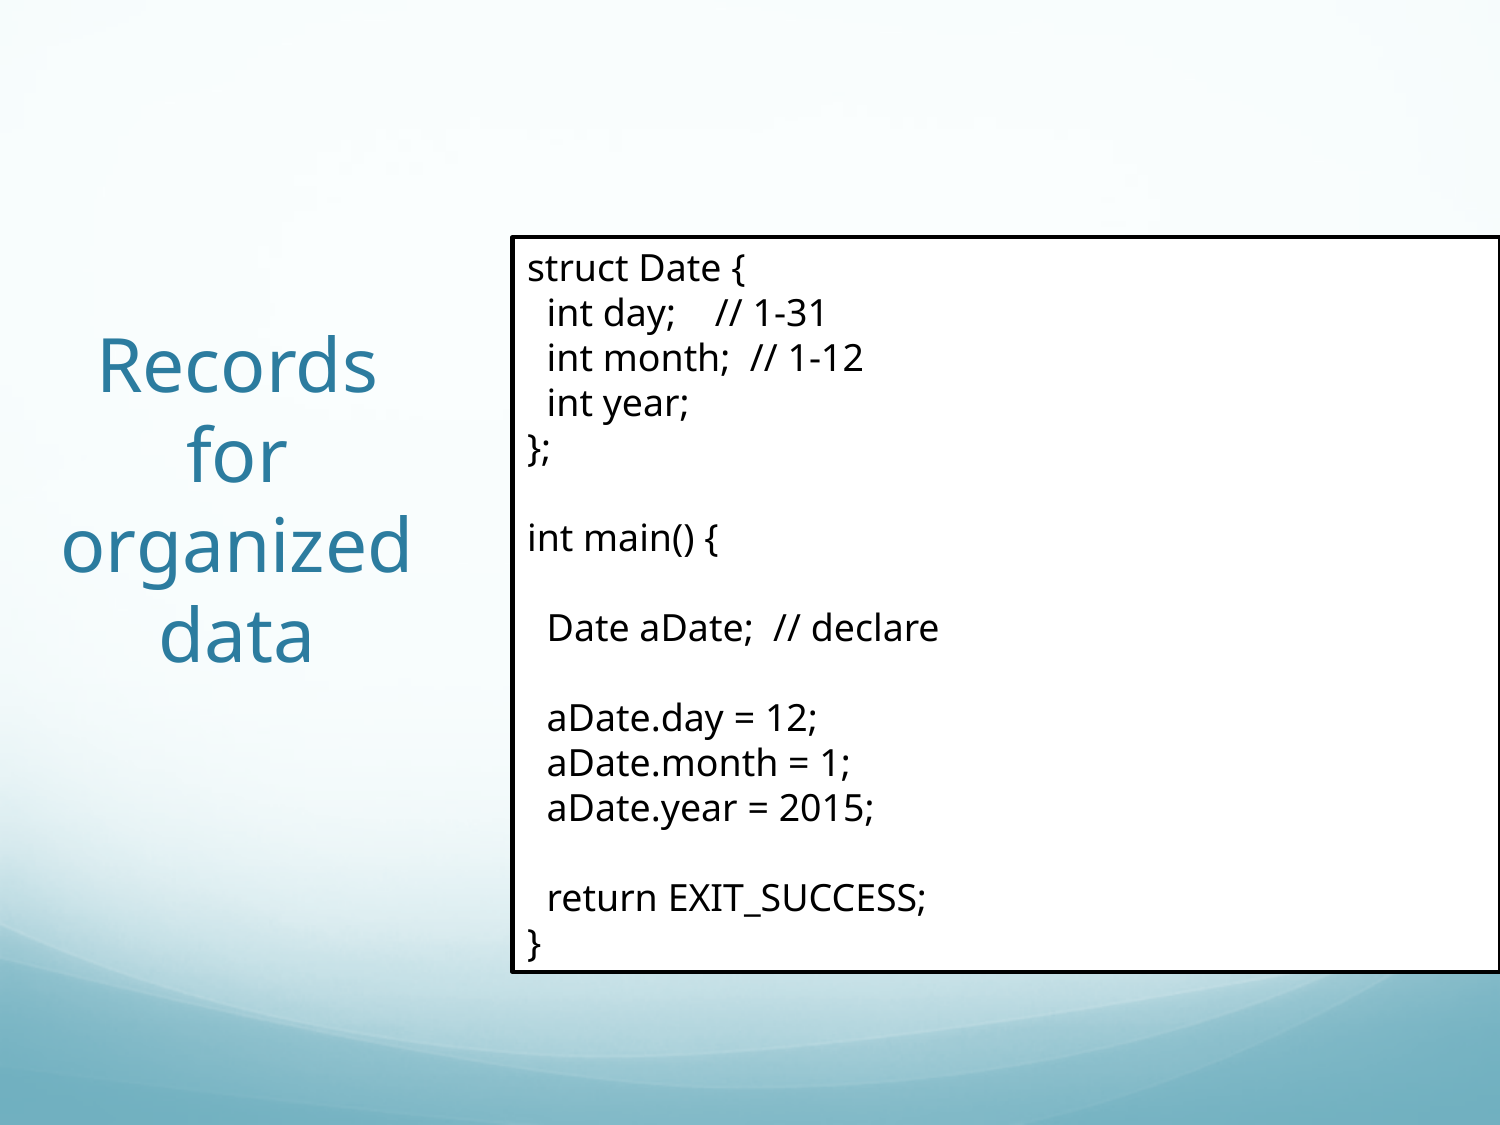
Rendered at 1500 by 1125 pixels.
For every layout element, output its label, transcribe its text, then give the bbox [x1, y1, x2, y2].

text_box struct Date { int day; // 1-31 int month; // 1-12 int year; }; int main() { Date aDate; // declare aDate.day = 12; aDate.month = 1; aDate.year = 2015; return EXIT_SUCCESS; } [510, 235, 1500, 974]
title Records for organized data [0, 166, 475, 686]
